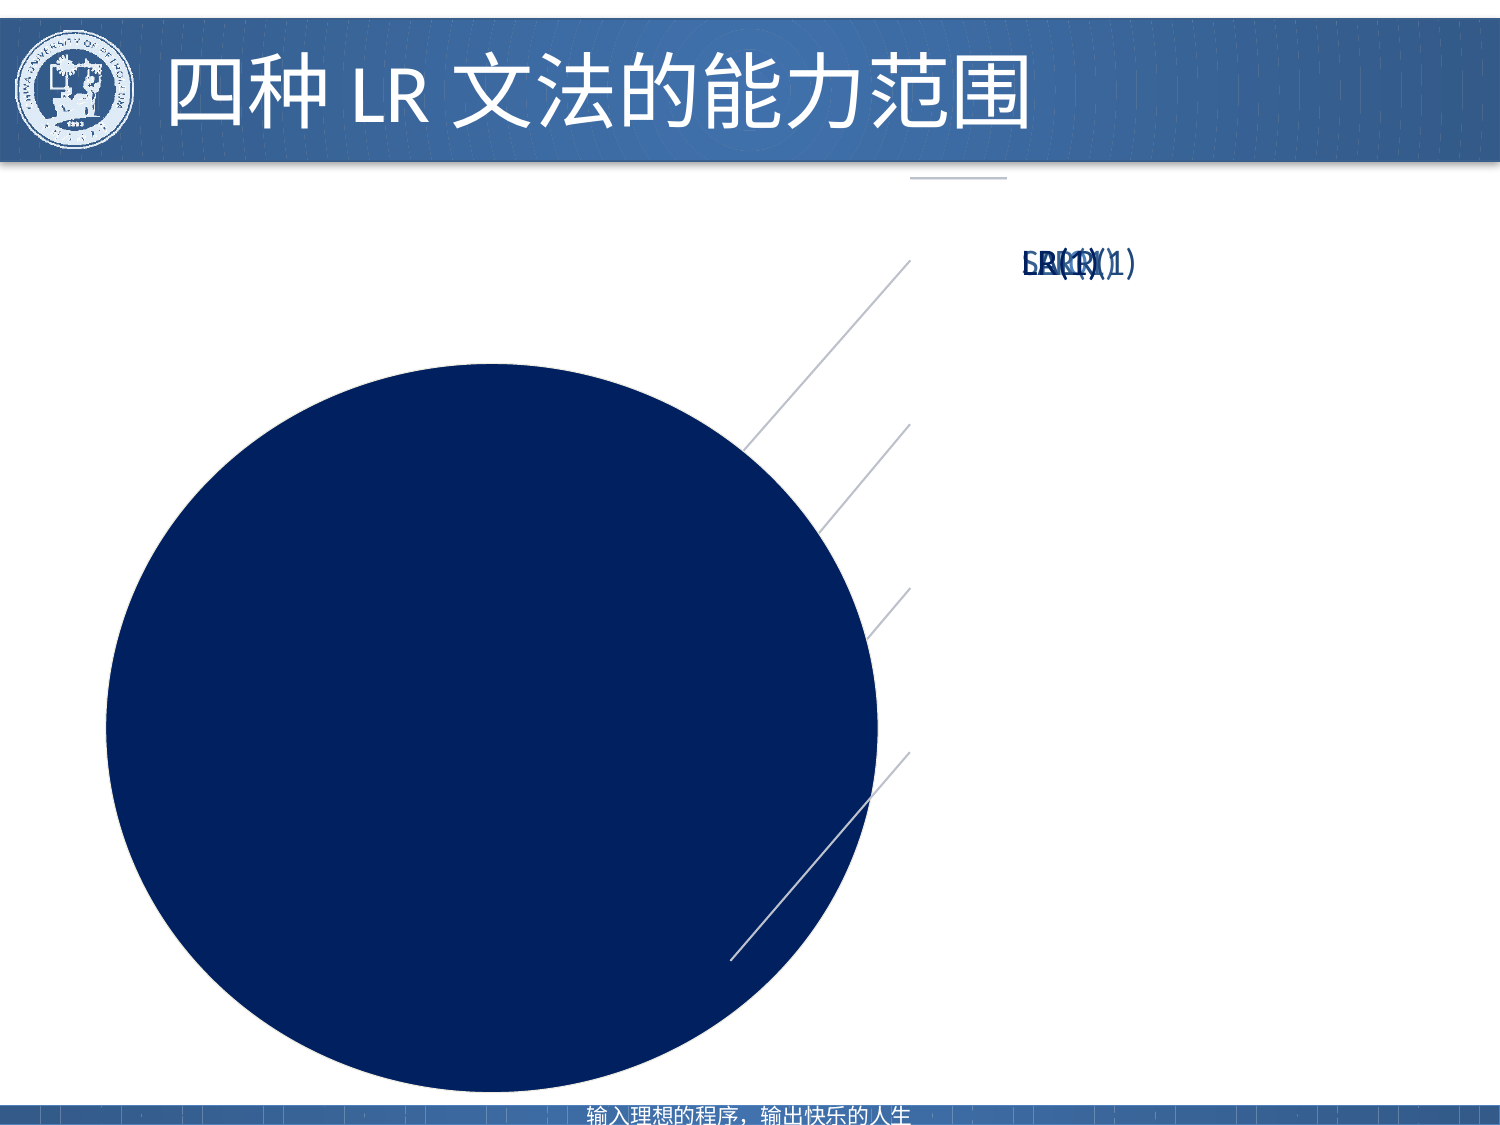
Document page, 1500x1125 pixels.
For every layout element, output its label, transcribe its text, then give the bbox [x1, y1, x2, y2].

title 四种LR文法的能力范围 [149, 19, 1500, 161]
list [105, 178, 1394, 1093]
